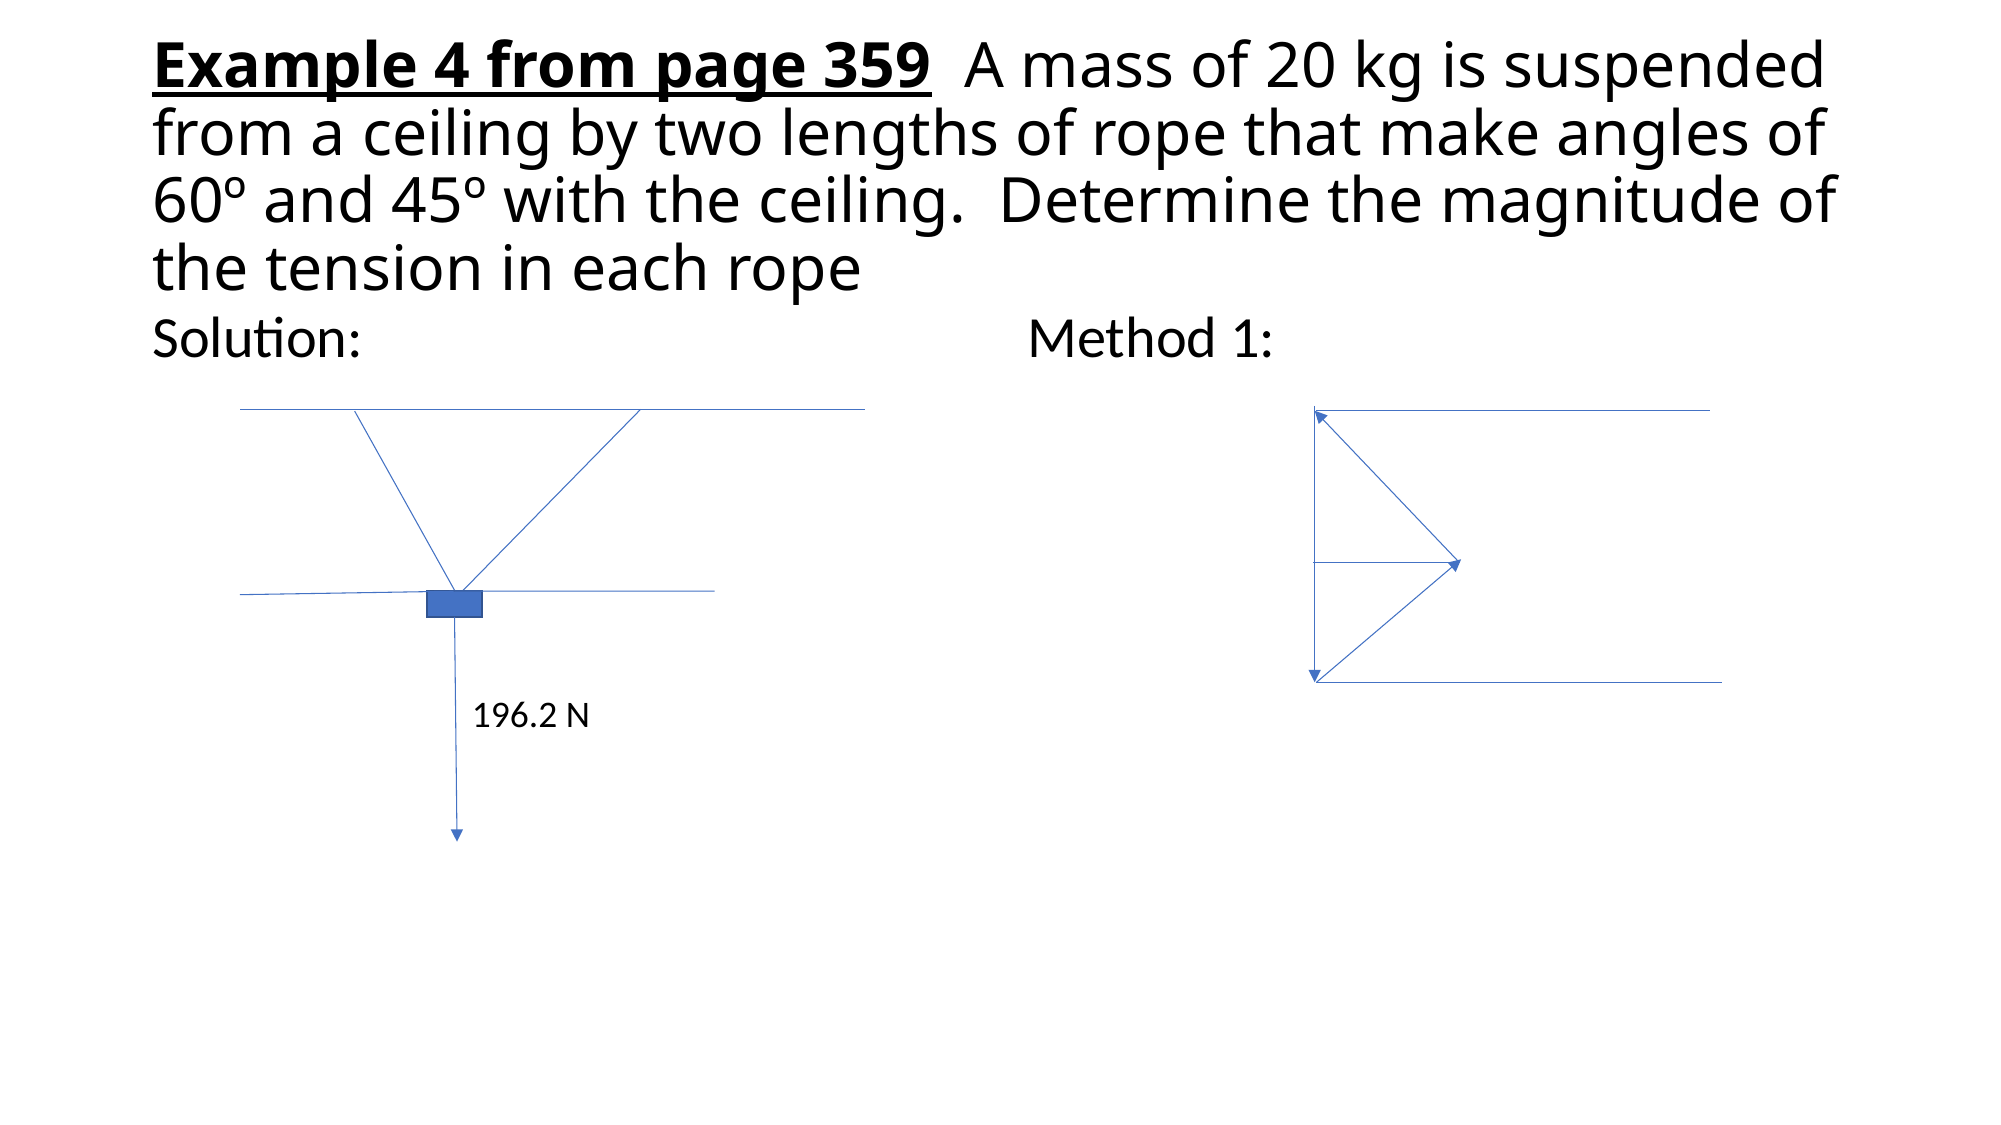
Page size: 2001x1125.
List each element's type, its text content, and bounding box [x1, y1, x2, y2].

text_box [1314, 410, 1460, 562]
text_box [426, 592, 483, 618]
text_box 196.2 N [457, 682, 607, 743]
list Method 1: [1012, 299, 1863, 1014]
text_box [1316, 559, 1462, 682]
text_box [462, 409, 641, 591]
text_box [354, 411, 458, 591]
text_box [239, 591, 455, 595]
list Solution: [137, 299, 988, 1014]
title Example 4 from page 359 A mass of 20 kg is suspended from a ceiling by two lengths of rope that make angles of 60º and 45º with the ceiling. Determine the magnitude of the tension in each rope [137, 59, 1863, 278]
